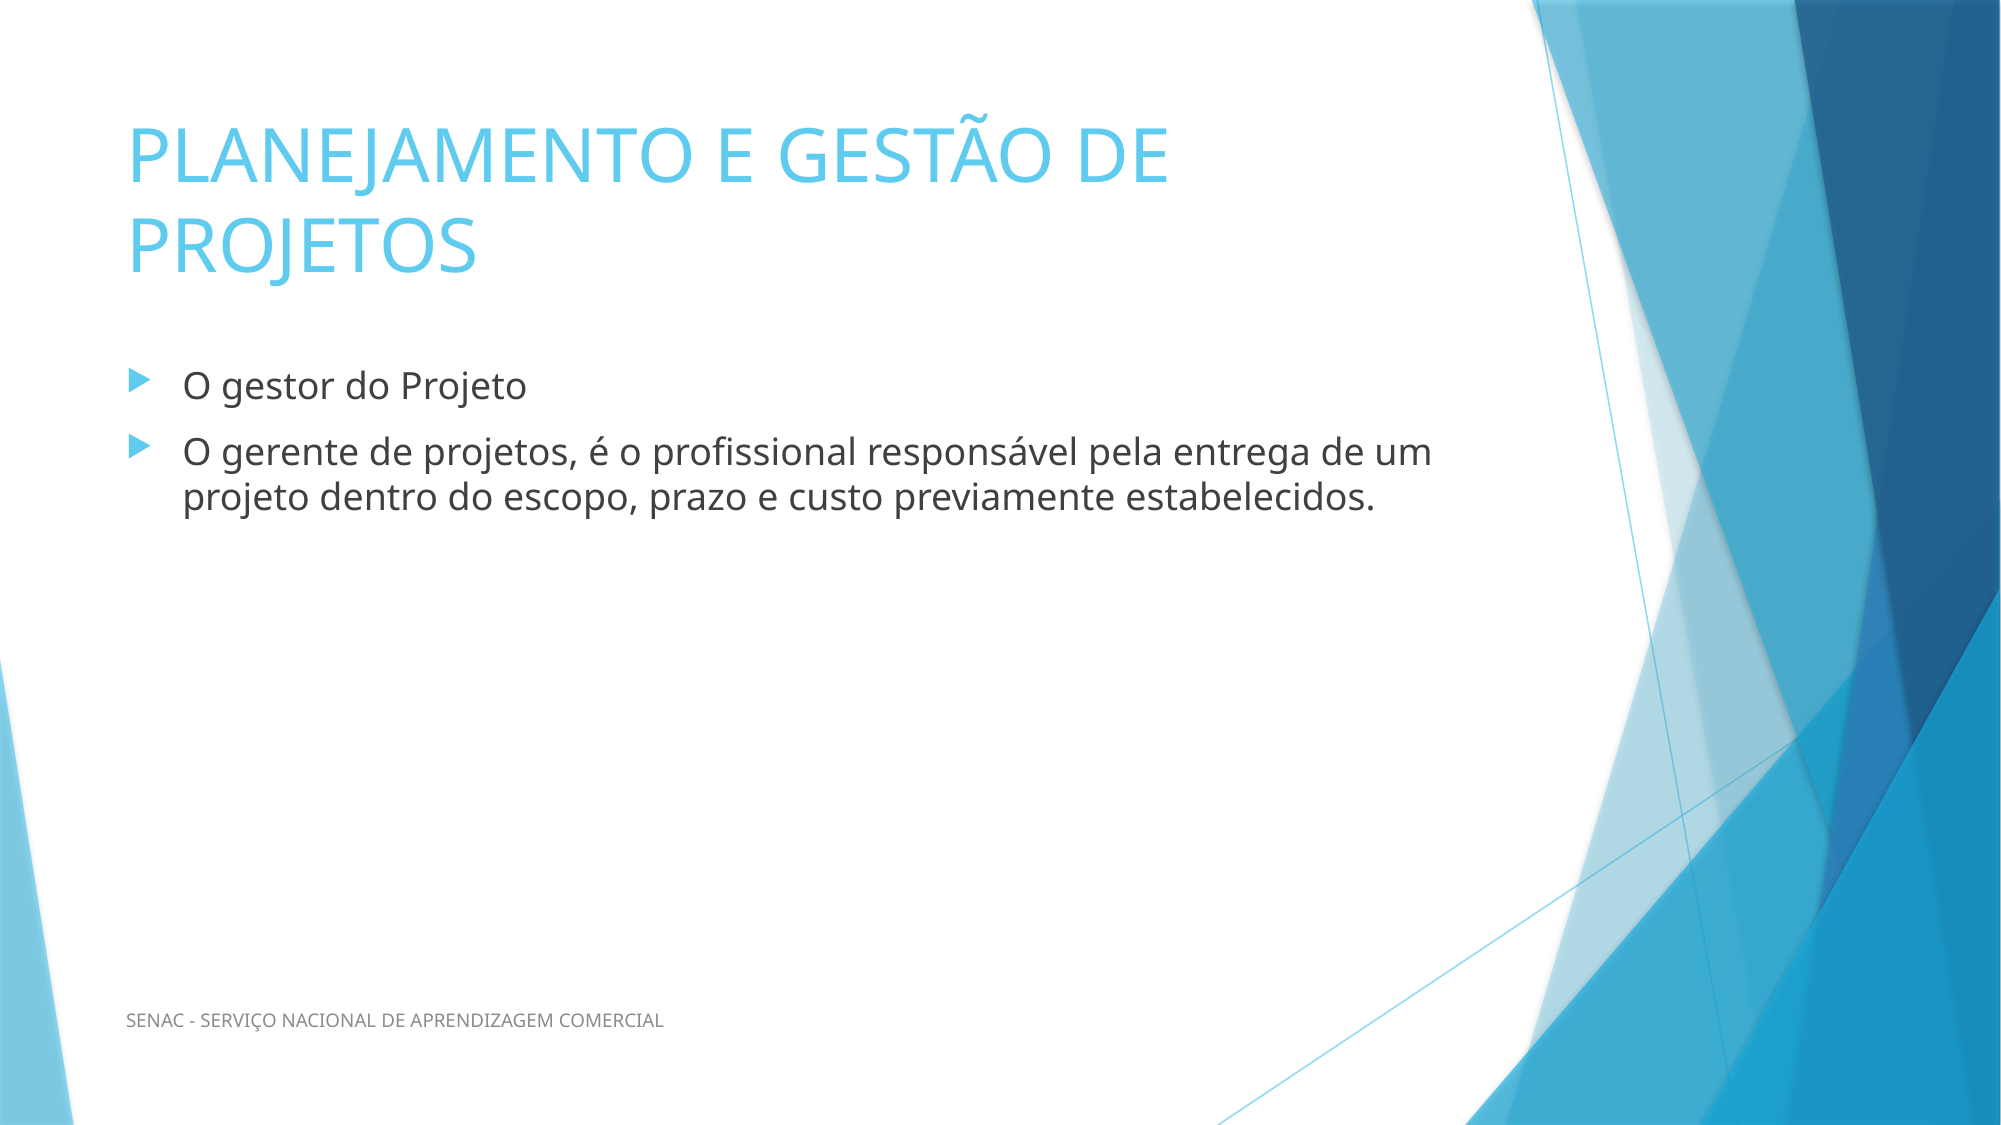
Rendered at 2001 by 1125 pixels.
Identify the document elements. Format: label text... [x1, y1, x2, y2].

list O gestor do Projeto O gerente de projetos, é o profissional responsável pela entrega de um projeto dentro do escopo, prazo e custo previamente estabelecidos. [111, 354, 1522, 992]
title PLANEJAMENTO E GESTÃO DE PROJETOS [111, 99, 1522, 317]
footer SENAC - SERVIÇO NACIONAL DE APRENDIZAGEM COMERCIAL [111, 991, 1145, 1051]
